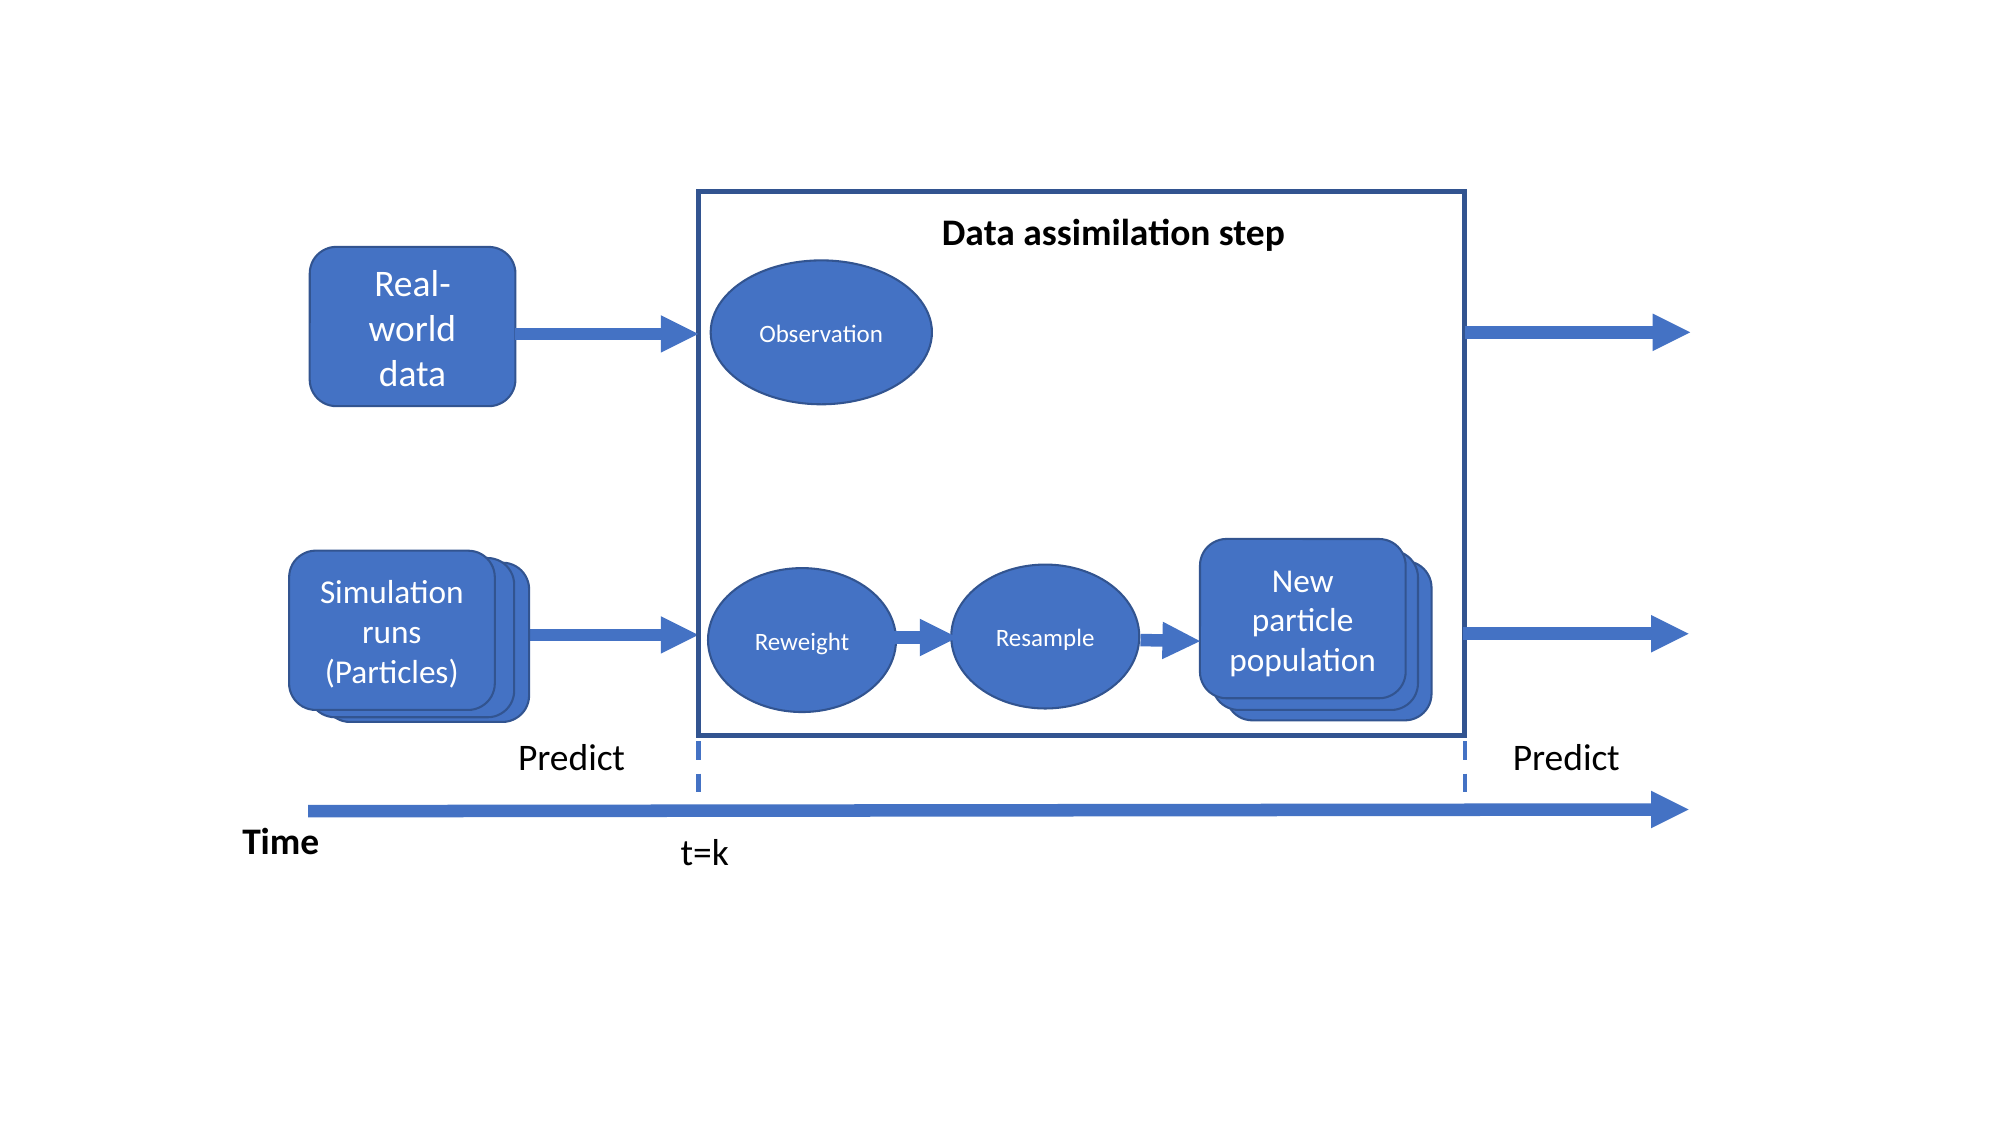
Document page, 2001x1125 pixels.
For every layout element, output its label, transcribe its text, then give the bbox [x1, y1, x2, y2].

text_box New particle population [1198, 537, 1407, 700]
text_box Resample [950, 563, 1141, 710]
text_box [697, 190, 1466, 737]
text_box Observation [709, 259, 933, 406]
text_box Particles [335, 561, 531, 723]
text_box Time [227, 809, 389, 870]
text_box Predict [1498, 725, 1670, 785]
text_box Particles [316, 556, 516, 719]
text_box Data assimilation step [927, 200, 1426, 261]
text_box Simulation runs (Particles) [288, 549, 496, 711]
text_box Reweight [706, 567, 897, 714]
text_box t=k [665, 820, 828, 881]
text_box Predict [503, 725, 675, 785]
text_box Real-world data [308, 245, 517, 408]
